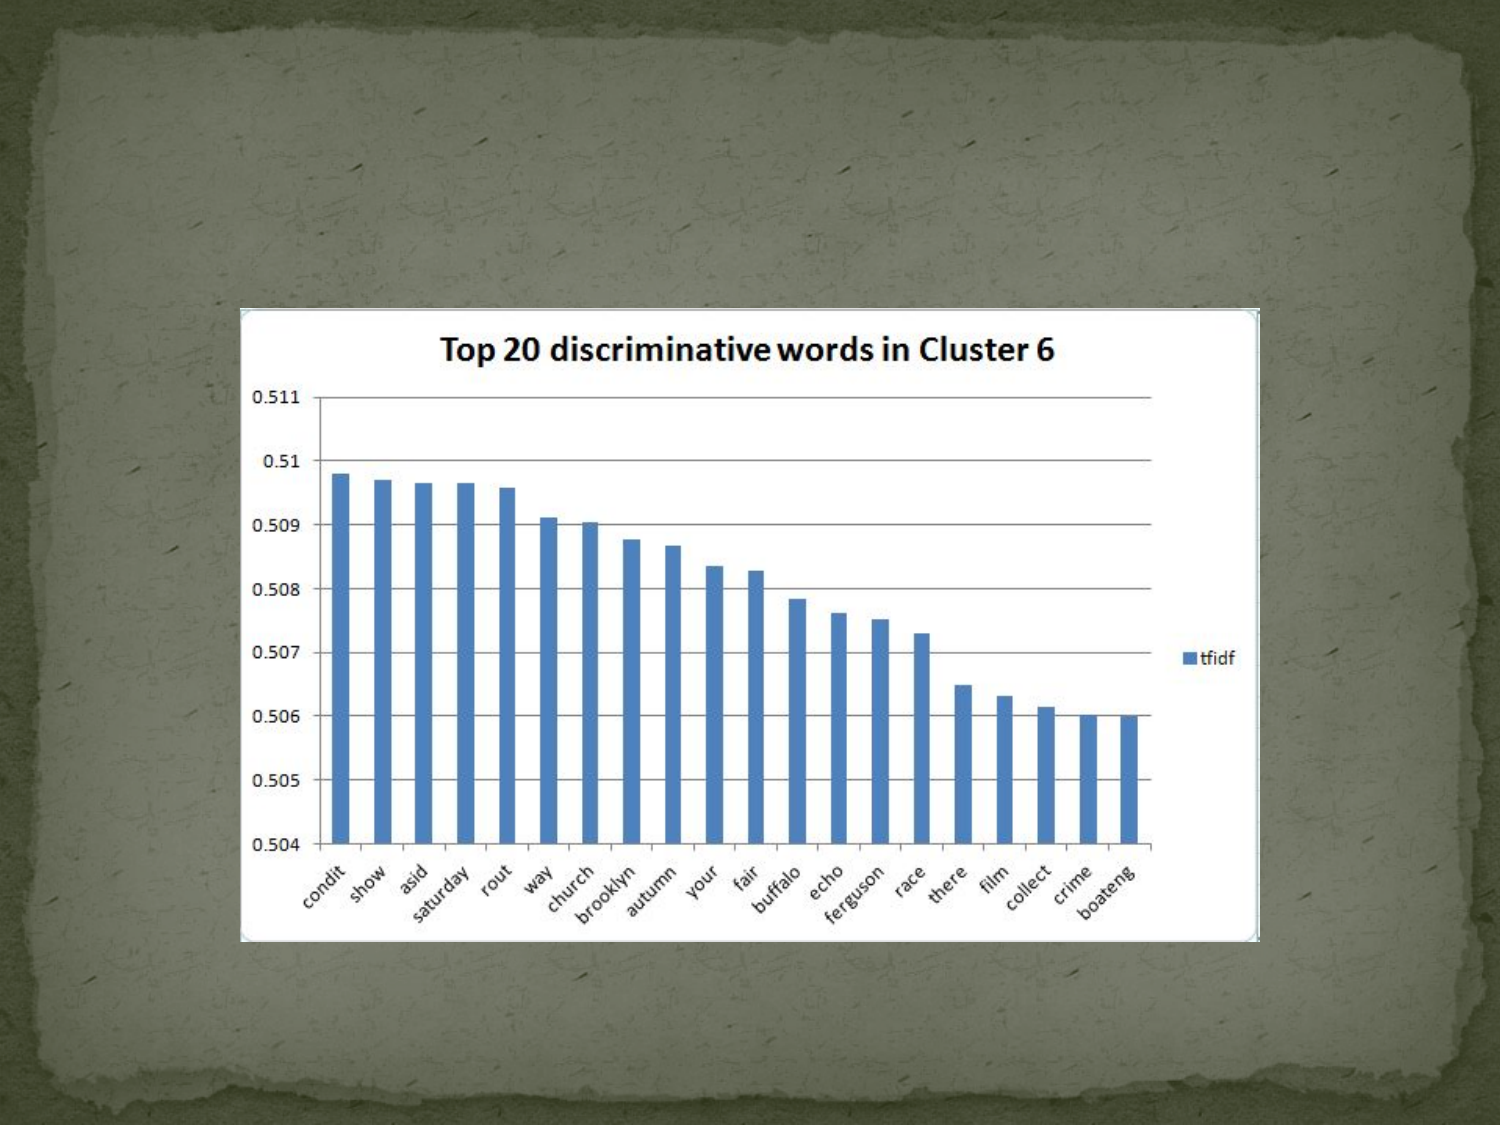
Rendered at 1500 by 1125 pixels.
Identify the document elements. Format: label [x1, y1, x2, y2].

list [242, 310, 1259, 940]
